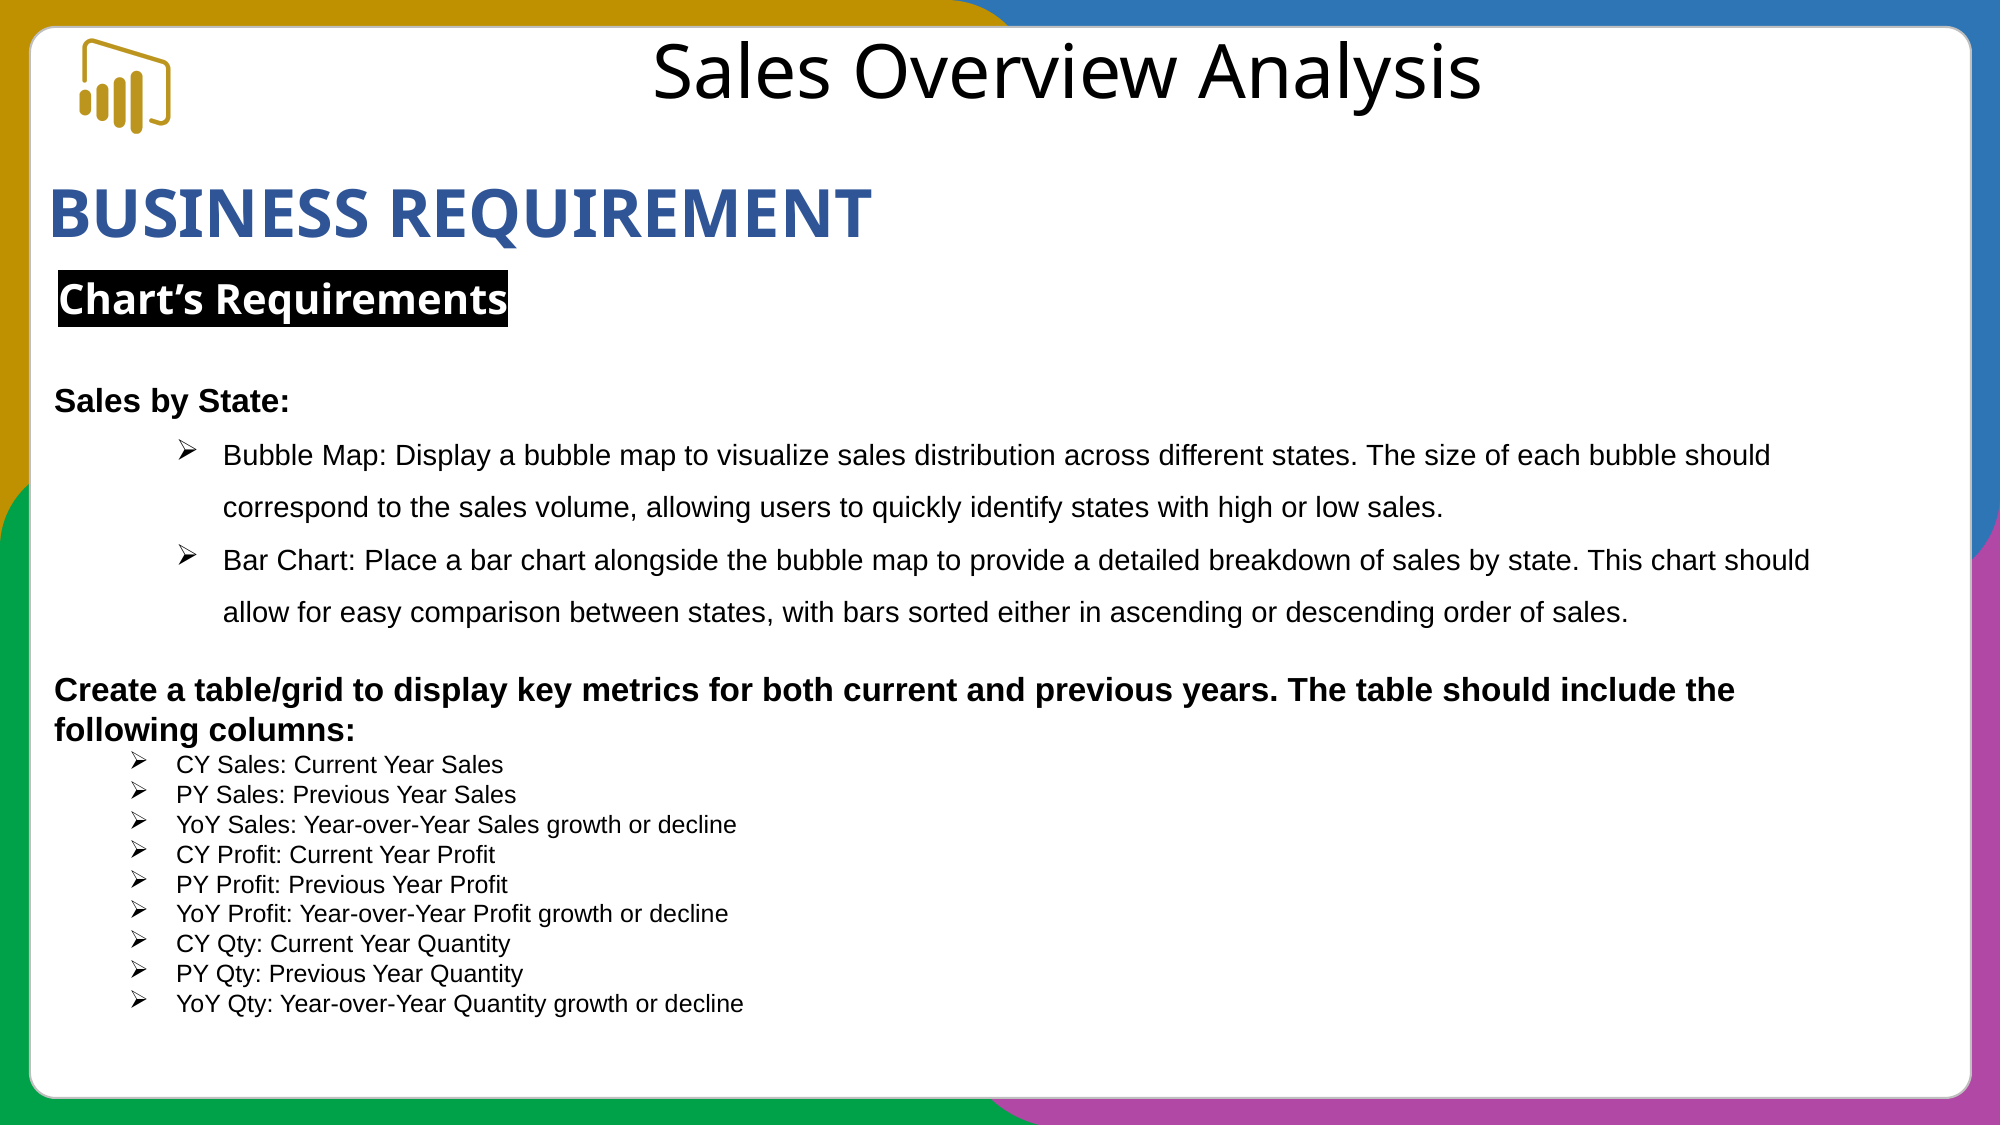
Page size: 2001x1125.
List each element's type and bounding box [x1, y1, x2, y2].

picture [77, 38, 173, 134]
text_box [0, 0, 2000, 1125]
